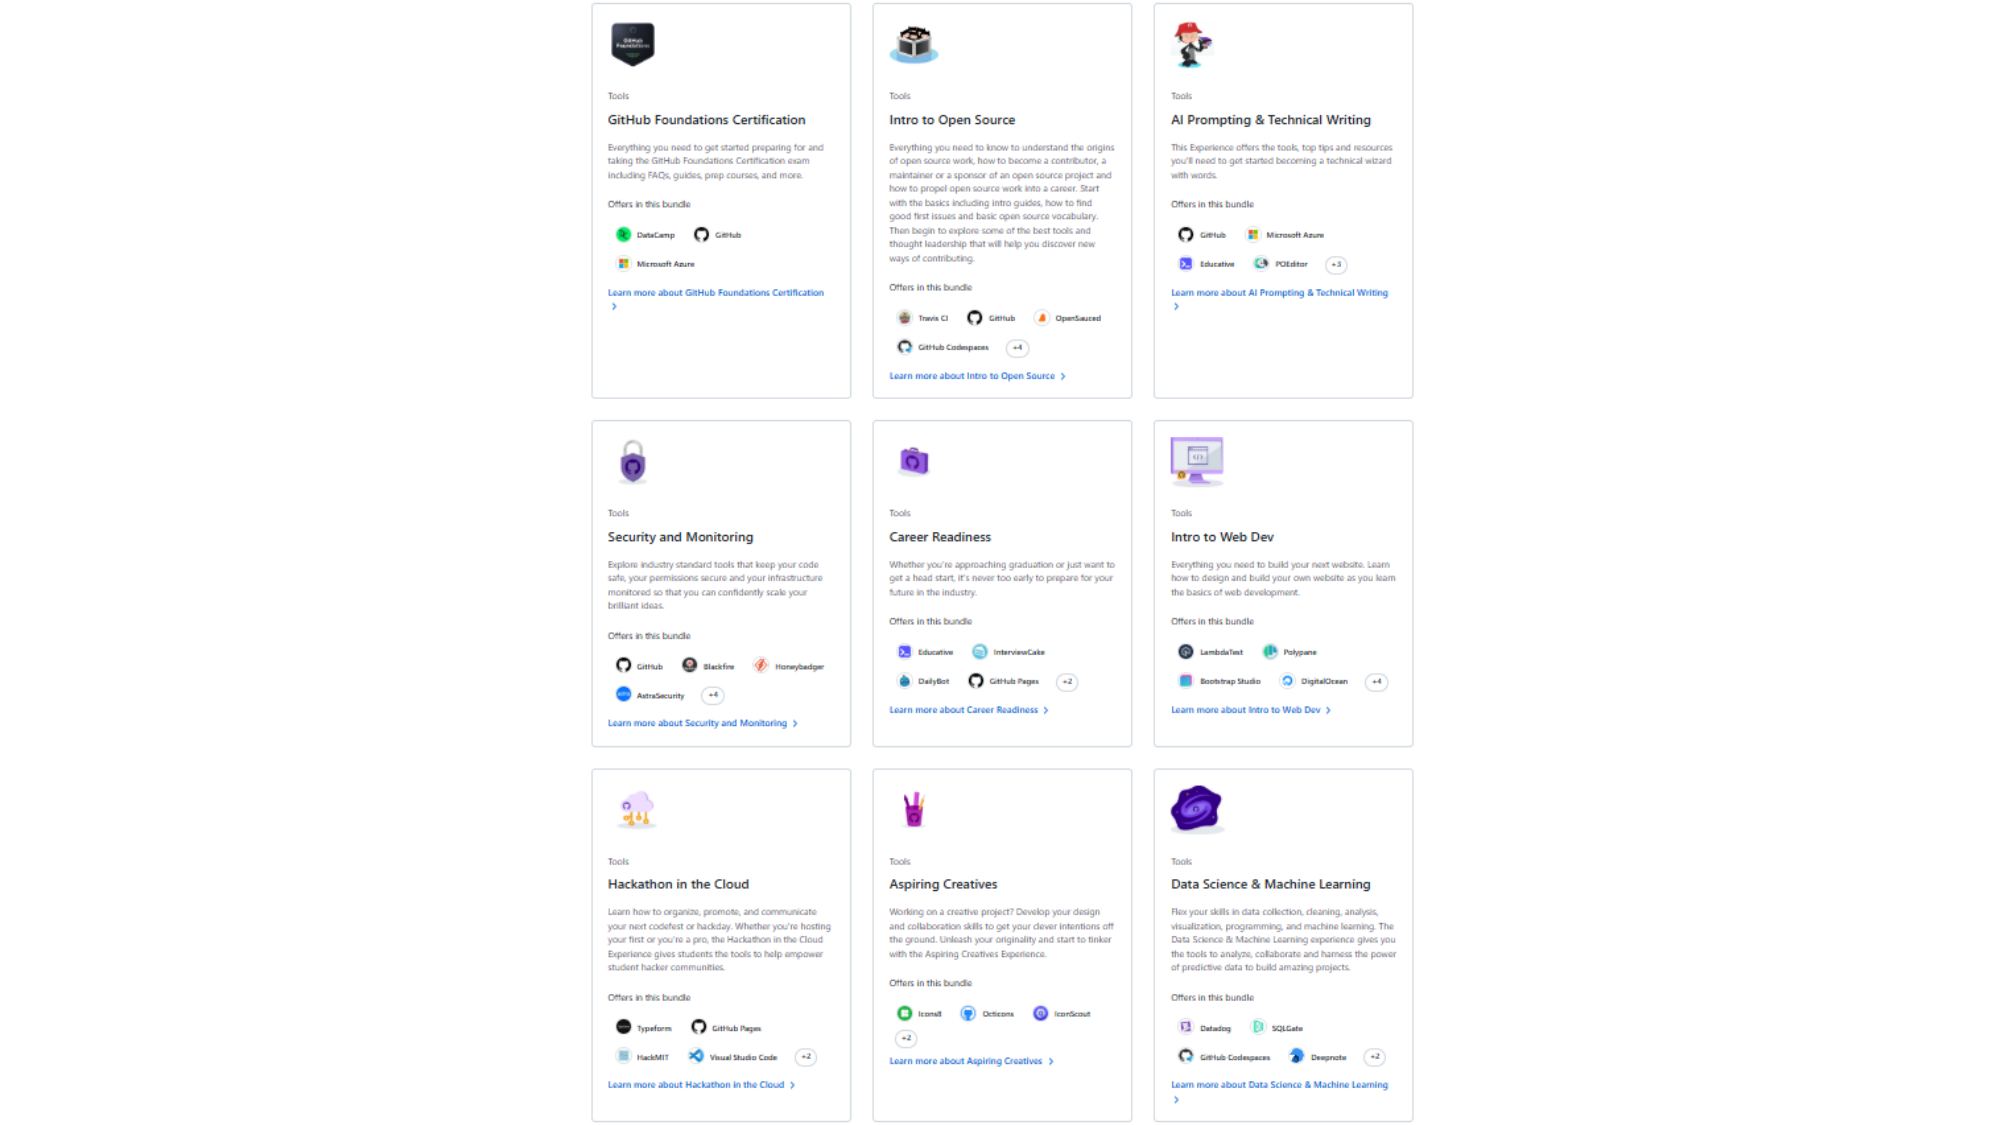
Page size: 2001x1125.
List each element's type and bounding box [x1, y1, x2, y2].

picture [580, 0, 1420, 1125]
